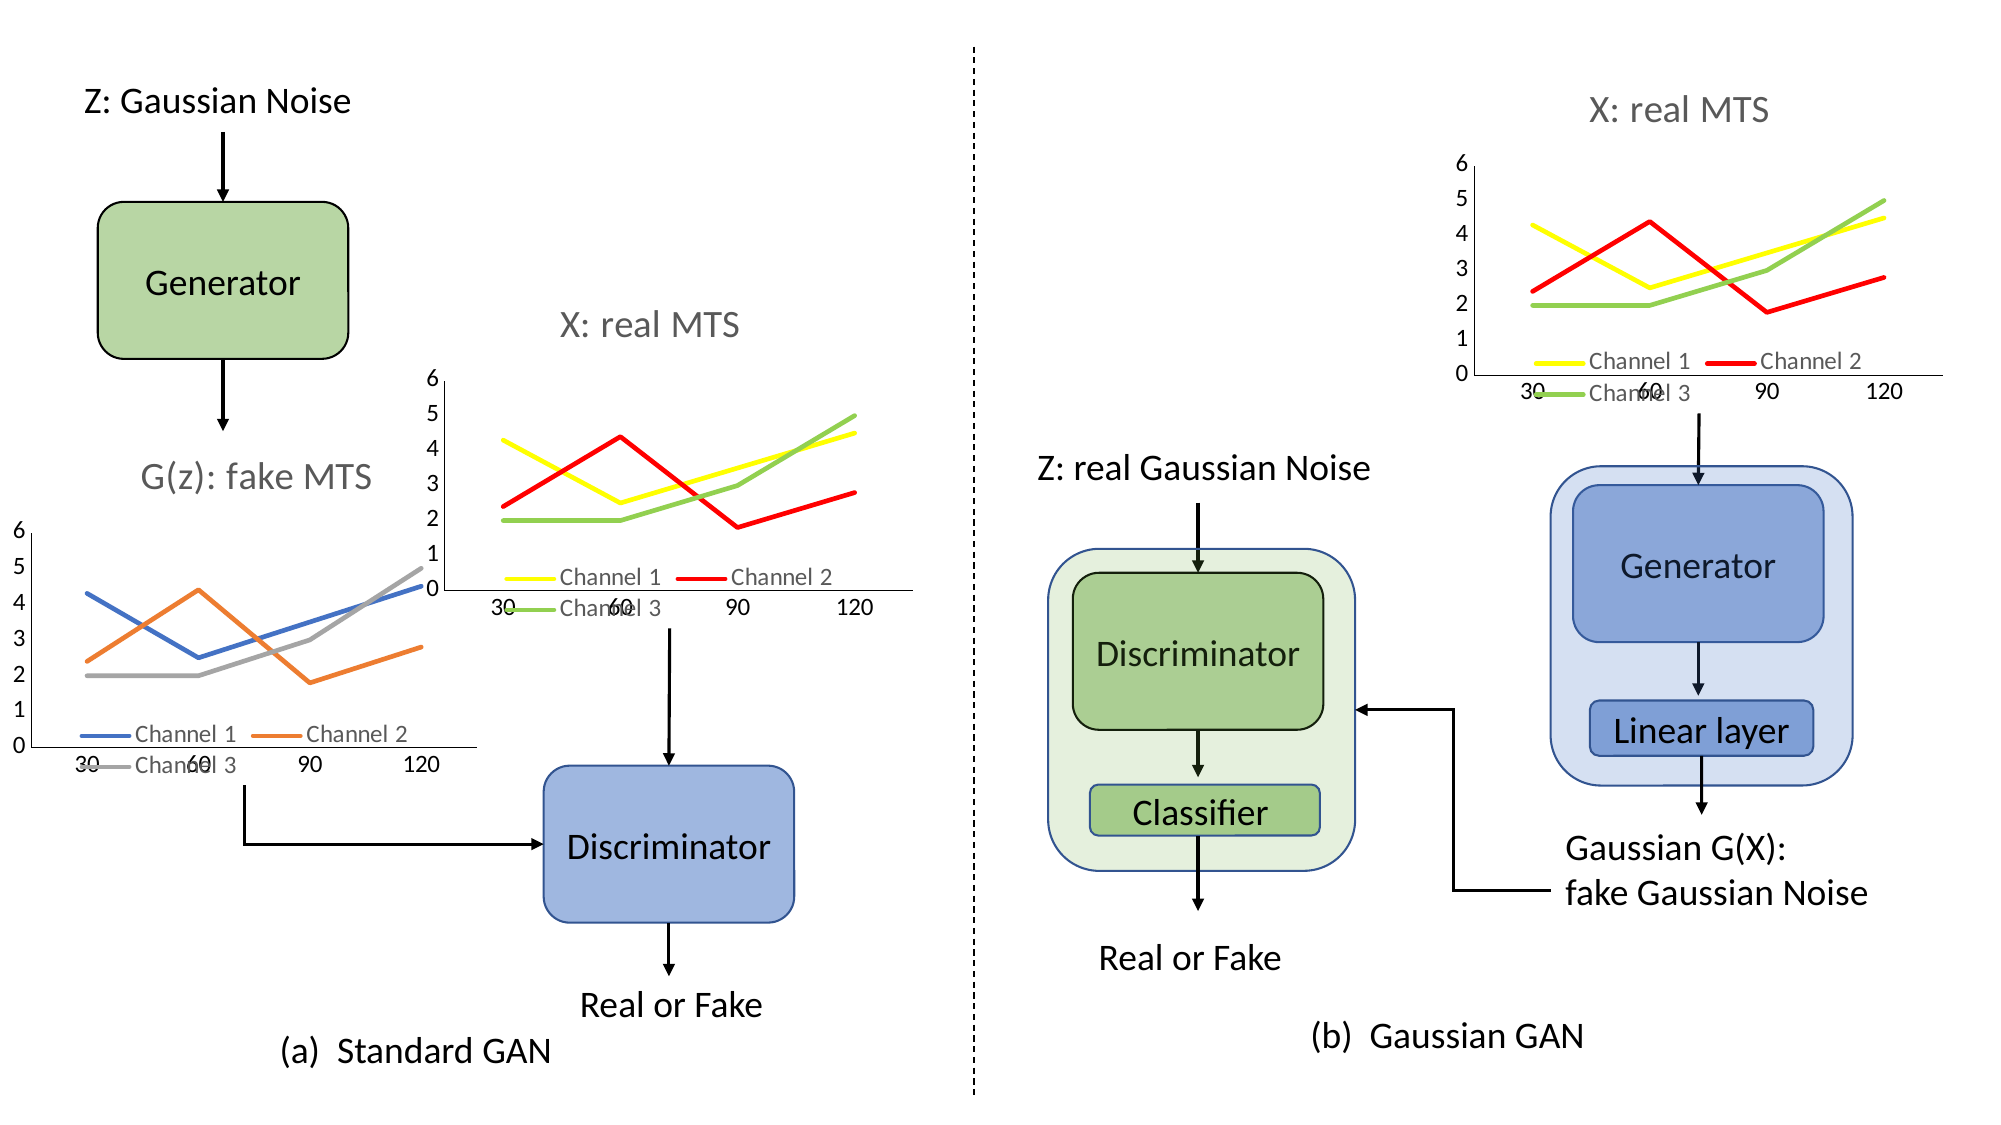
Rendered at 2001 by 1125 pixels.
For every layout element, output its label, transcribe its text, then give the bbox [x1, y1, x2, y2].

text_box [1355, 709, 1551, 892]
text_box Z: real Gaussian Noise [1022, 435, 1424, 496]
text_box Discriminator [542, 764, 796, 924]
text_box Linear layer [1588, 699, 1815, 757]
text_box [364, 665, 424, 965]
text_box Real or Fake [1083, 925, 1355, 986]
text_box [1549, 465, 1854, 787]
chart [1445, 68, 1953, 414]
text_box Generator [96, 200, 350, 360]
text_box Real or Fake [565, 972, 837, 1033]
text_box (b) Gaussian GAN [1295, 1003, 1601, 1063]
text_box Gaussian G(X): fake Gaussian Noise [1550, 815, 1927, 966]
chart [3, 283, 924, 786]
text_box (a) Standard GAN [264, 1019, 568, 1079]
text_box [1047, 547, 1357, 872]
text_box Z: Gaussian Noise [69, 68, 377, 129]
text_box Classifier [1088, 783, 1321, 837]
